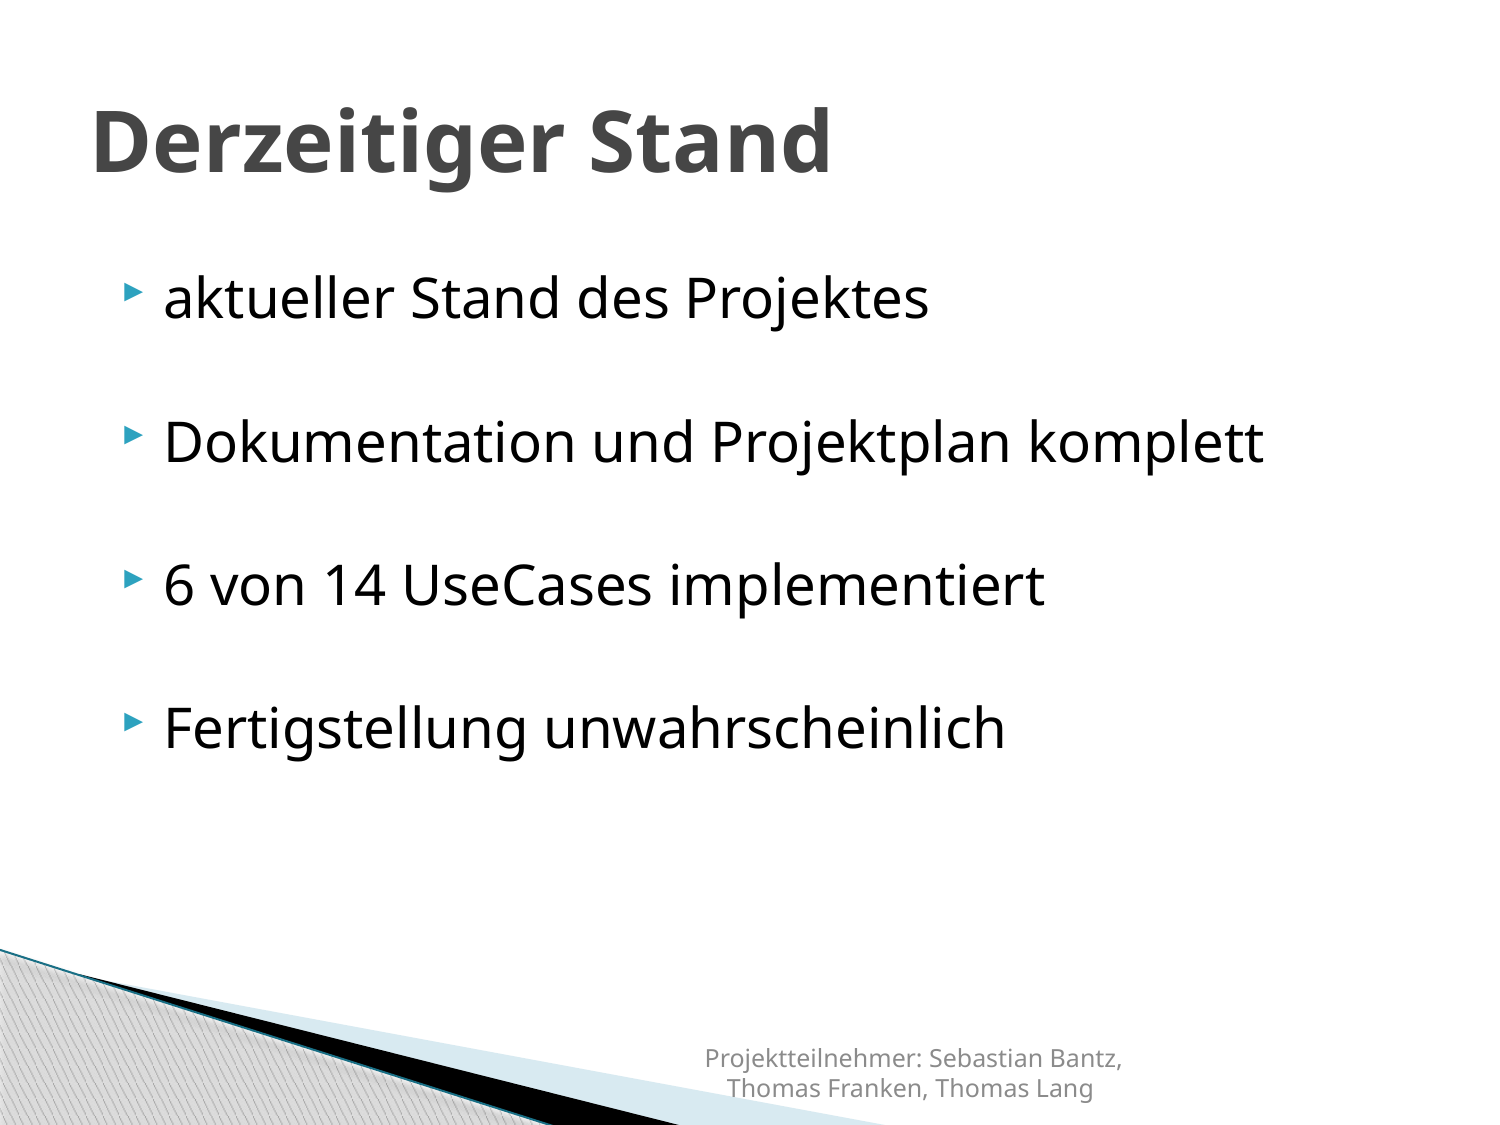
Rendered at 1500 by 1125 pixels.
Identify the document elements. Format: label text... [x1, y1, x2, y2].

list aktueller Stand des Projektes Dokumentation und Projektplan komplett 6 von 14 UseCases implementiert Fertigstellung unwahrscheinlich [88, 255, 1439, 998]
title Derzeitiger Stand [75, 45, 1425, 233]
